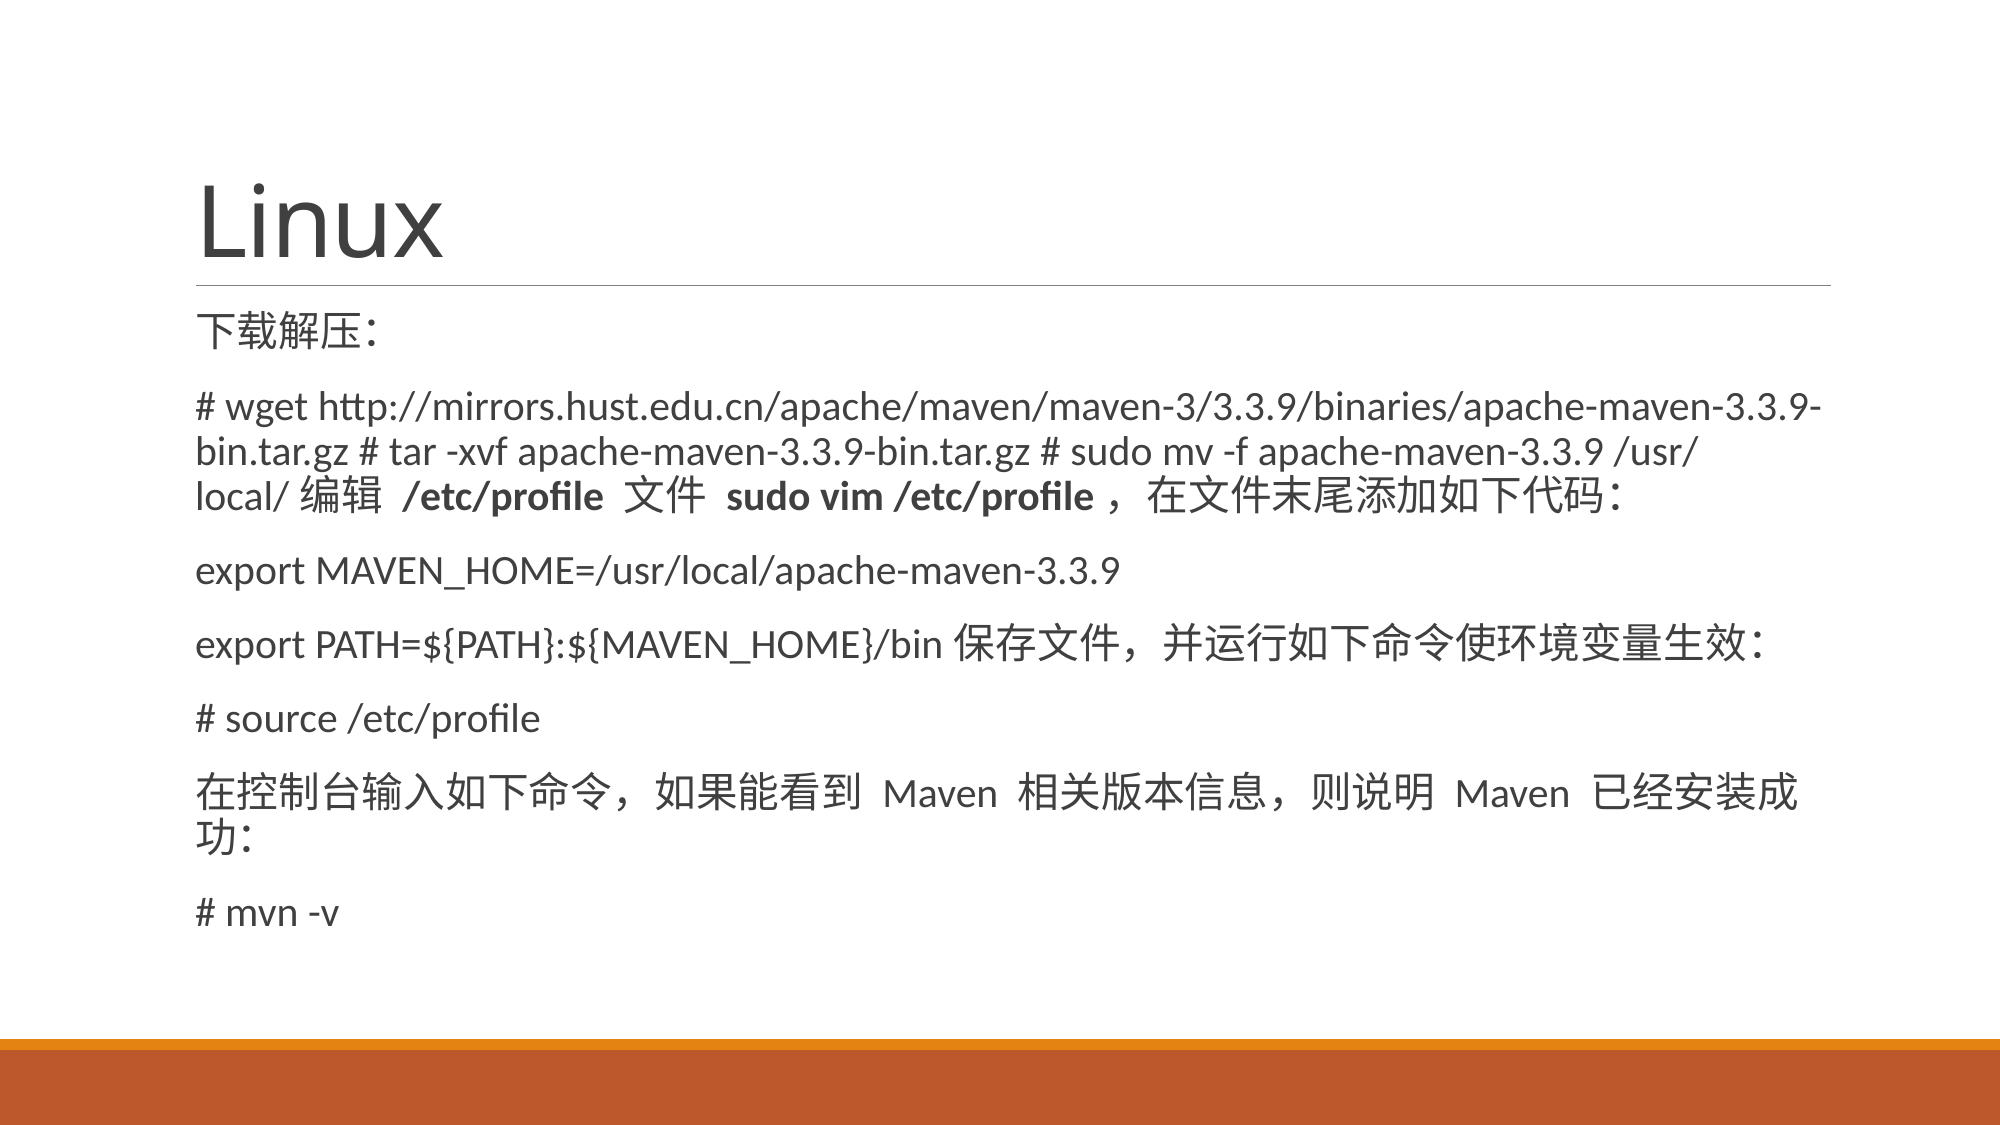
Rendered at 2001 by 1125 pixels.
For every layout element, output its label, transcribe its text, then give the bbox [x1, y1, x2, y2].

title Linux [180, 47, 1830, 285]
list 下载解压： # wget http://mirrors.hust.edu.cn/apache/maven/maven-3/3.3.9/binaries/apache-maven-3.3.9-bin.tar.gz # tar -xvf apache-maven-3.3.9-bin.tar.gz # sudo mv -f apache-maven-3.3.9 /usr/local/编辑 /etc/profile 文件 sudo vim /etc/profile，在文件末尾添加如下代码： export MAVEN_HOME=/usr/local/apache-maven-3.3.9 export PATH=${PATH}:${MAVEN_HOME}/bin保存文件，并运行如下命令使环境变量生效： # source /etc/profile 在控制台输入如下命令，如果能看到 Maven 相关版本信息，则说明 Maven 已经安装成功： # mvn -v [180, 302, 1830, 963]
